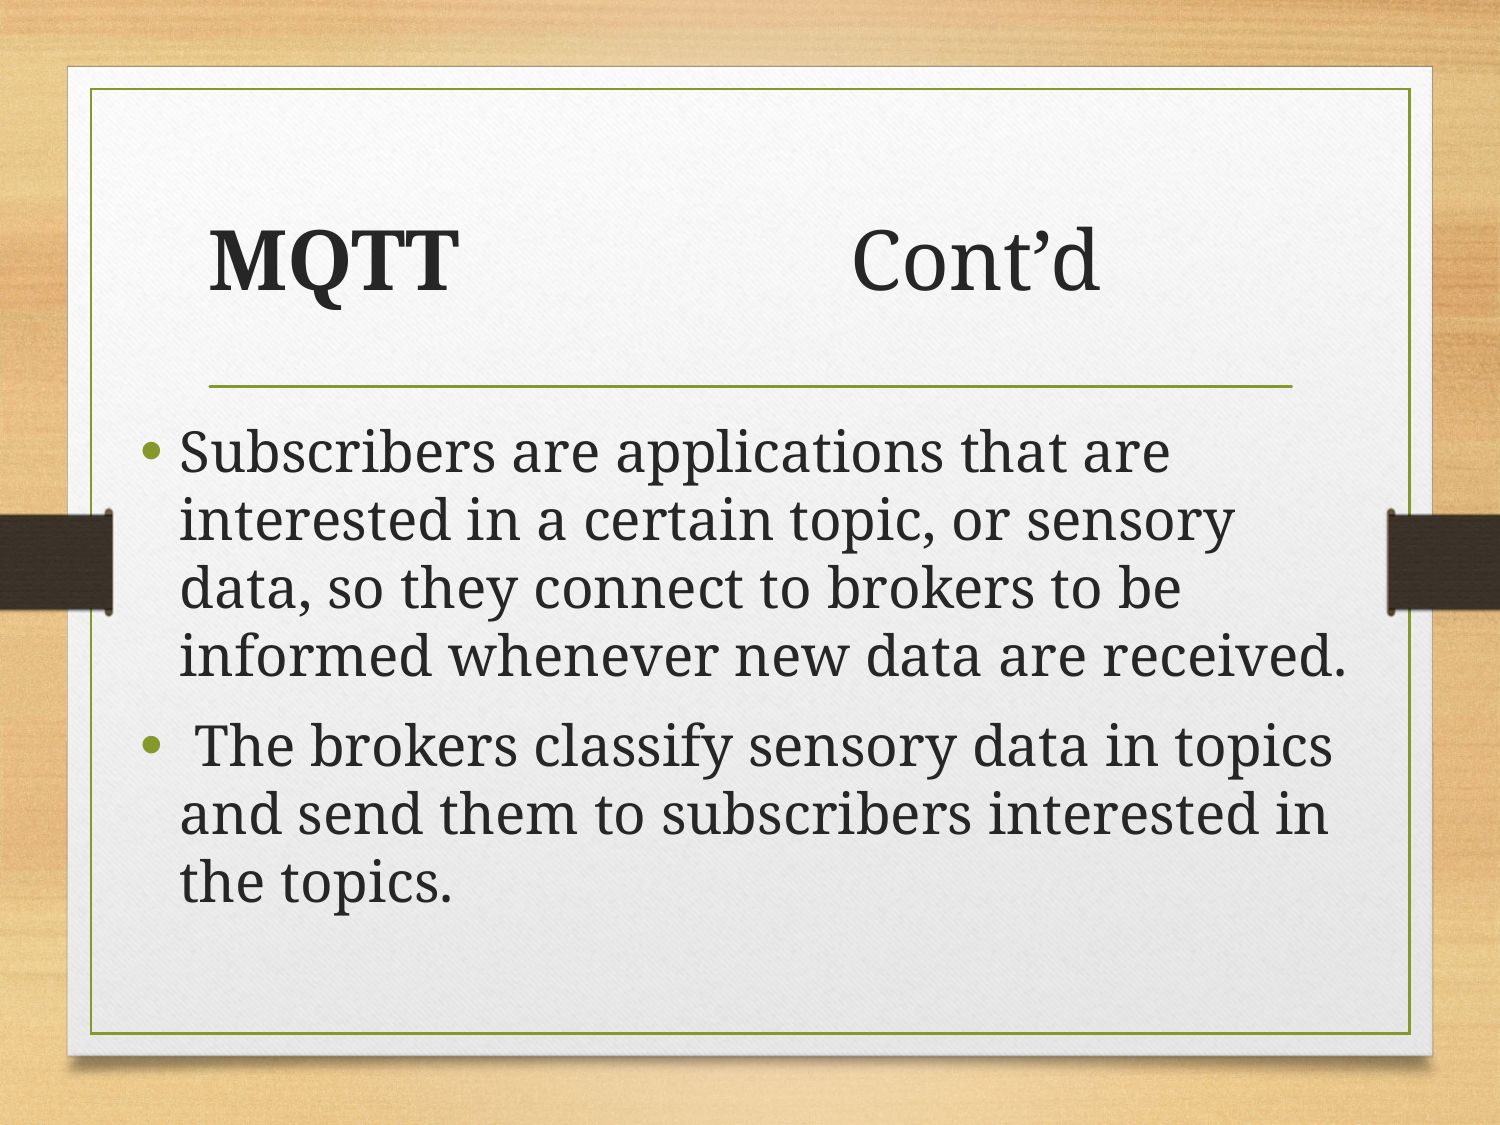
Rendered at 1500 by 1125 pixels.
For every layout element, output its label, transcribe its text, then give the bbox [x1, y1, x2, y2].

picture [0, 0, 1500, 1125]
title MQTT Cont’d [193, 150, 1309, 365]
list Subscribers are applications that are interested in a certain topic, or sensory data, so they connect to brokers to be informed whenever new data are received. The brokers classify sensory data in topics and send them to subscribers interested in the topics. [125, 408, 1375, 974]
